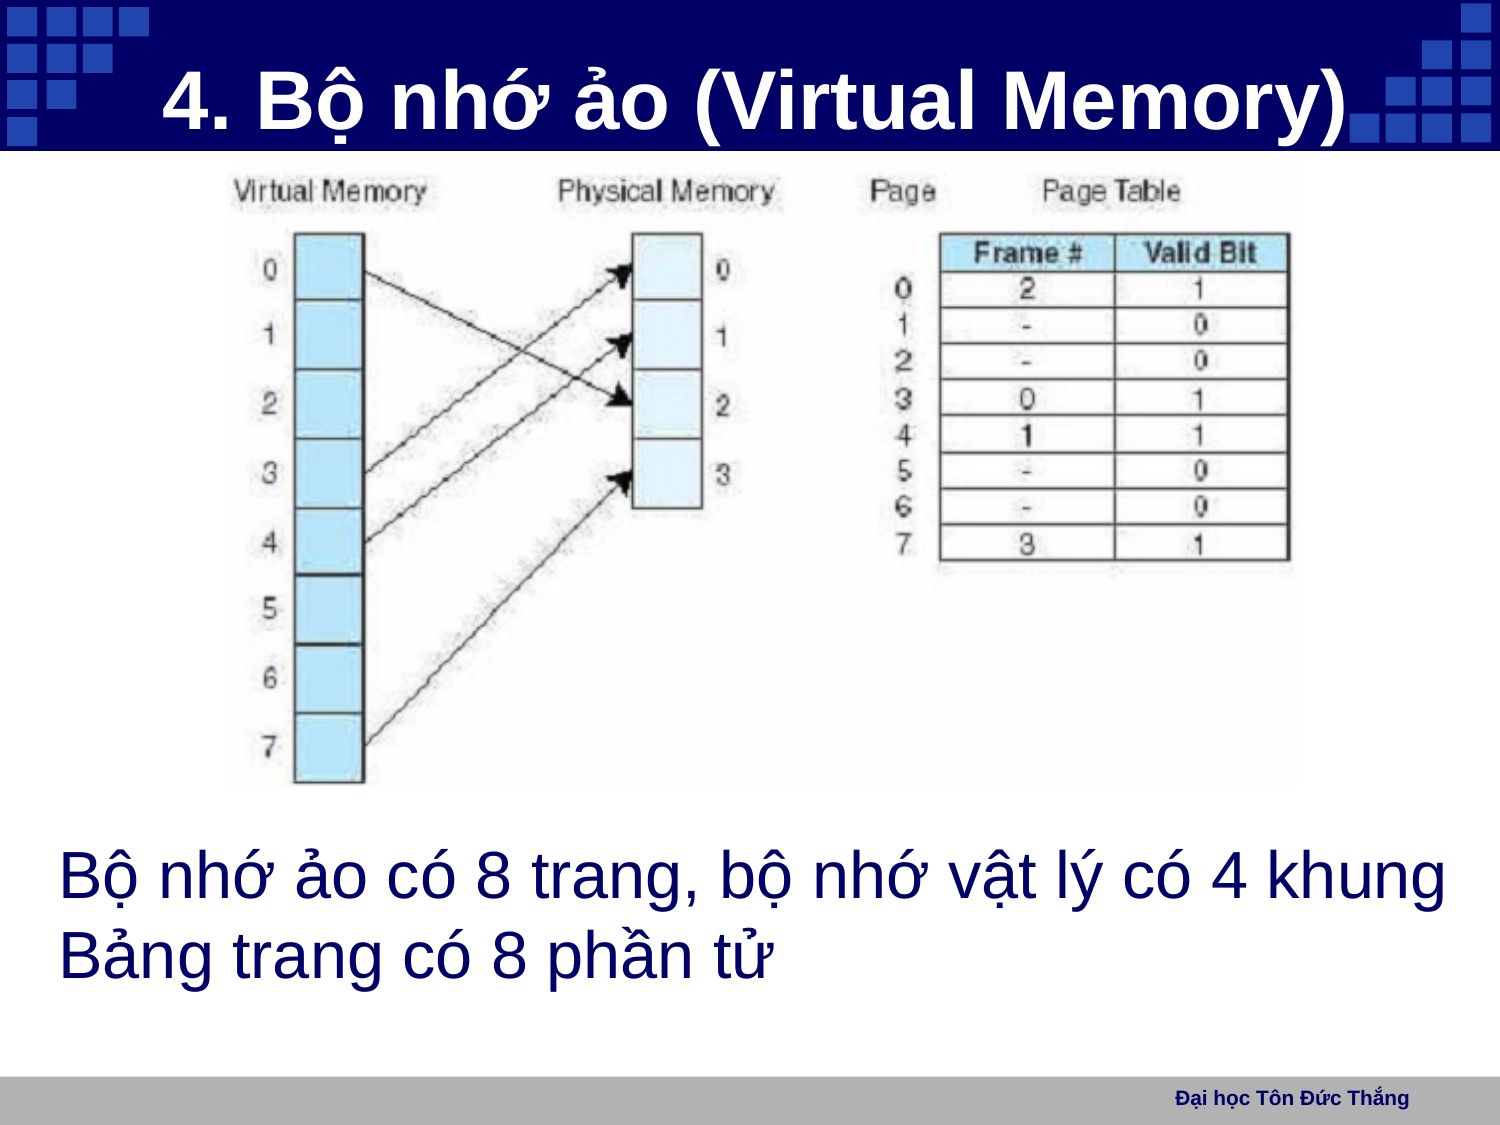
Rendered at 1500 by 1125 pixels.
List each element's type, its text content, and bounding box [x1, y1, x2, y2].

text_box Bộ nhớ ảo có 8 trang, bộ nhớ vật lý có 4 khung Bảng trang có 8 phần tử [43, 824, 1465, 1000]
footer Đại học Tôn Đức Thắng [1087, 1077, 1426, 1125]
title 4. Bộ nhớ ảo (Virtual Memory) [37, 49, 1476, 143]
picture [224, 162, 1299, 788]
